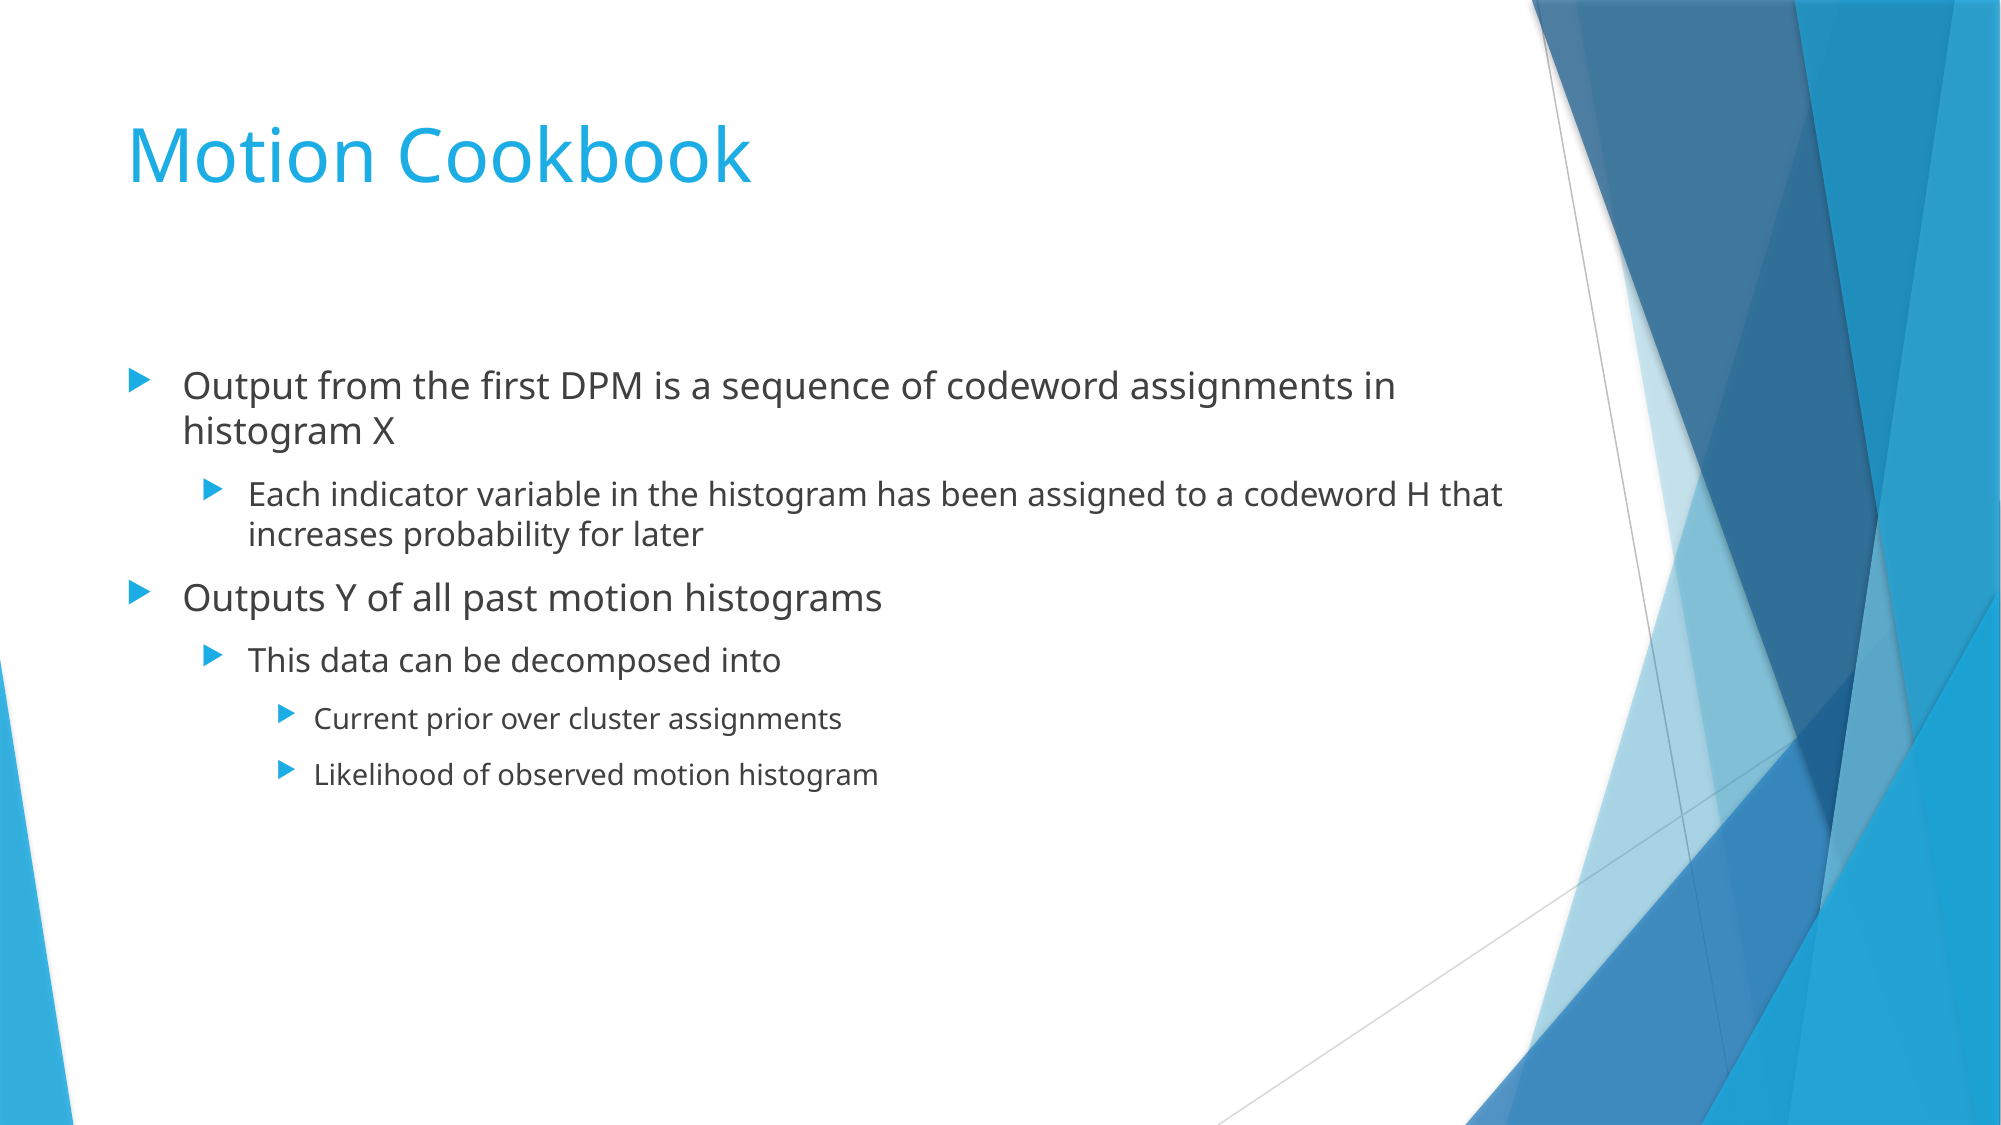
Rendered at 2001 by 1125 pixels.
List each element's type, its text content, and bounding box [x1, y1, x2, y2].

list Output from the first DPM is a sequence of codeword assignments in histogram X Each indicator variable in the histogram has been assigned to a codeword H that increases probability for later Outputs Y of all past motion histograms This data can be decomposed into Current prior over cluster assignments Likelihood of observed motion histogram [111, 354, 1522, 992]
title Motion Cookbook [111, 99, 1522, 317]
